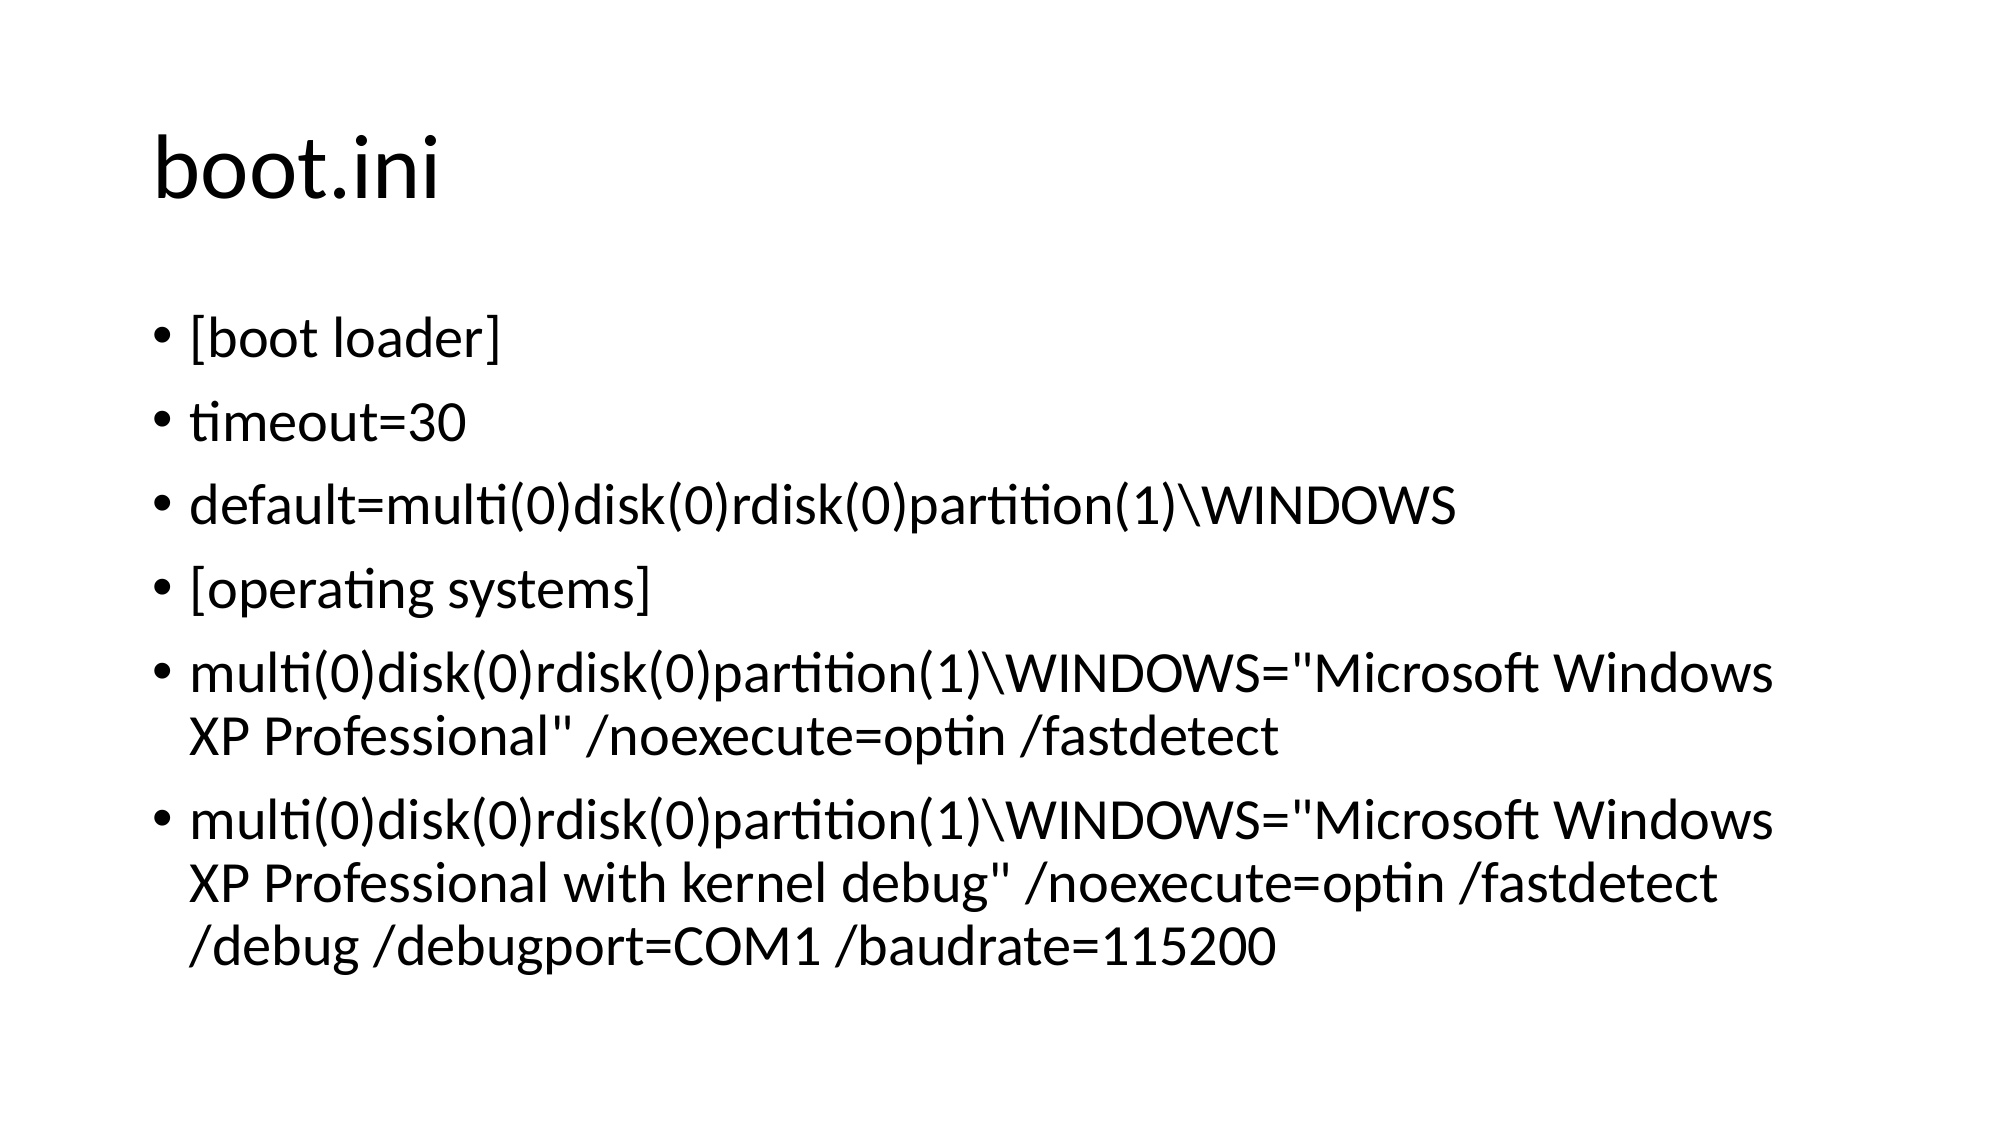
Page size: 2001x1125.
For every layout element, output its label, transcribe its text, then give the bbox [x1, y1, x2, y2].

list [boot loader] timeout=30 default=multi(0)disk(0)rdisk(0)partition(1)\WINDOWS [operating systems] multi(0)disk(0)rdisk(0)partition(1)\WINDOWS="Microsoft Windows XP Professional" /noexecute=optin /fastdetect multi(0)disk(0)rdisk(0)partition(1)\WINDOWS="Microsoft Windows XP Professional with kernel debug" /noexecute=optin /fastdetect /debug /debugport=COM1 /baudrate=115200 [137, 299, 1863, 1014]
title boot.ini [137, 59, 1863, 278]
